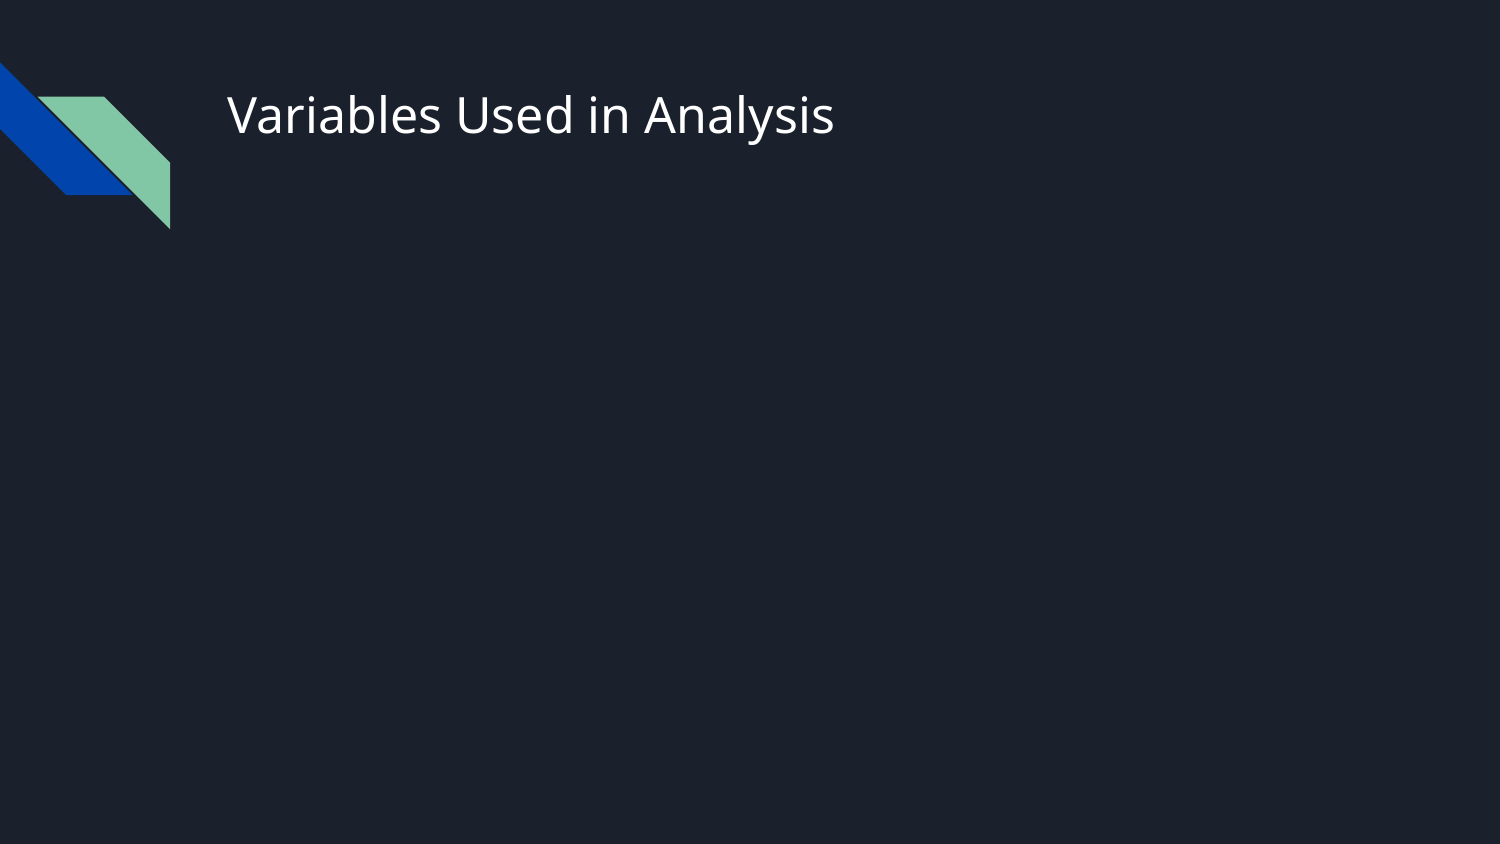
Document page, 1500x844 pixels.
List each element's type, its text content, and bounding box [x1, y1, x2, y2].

title Variables Used in Analysis [212, 64, 1368, 215]
